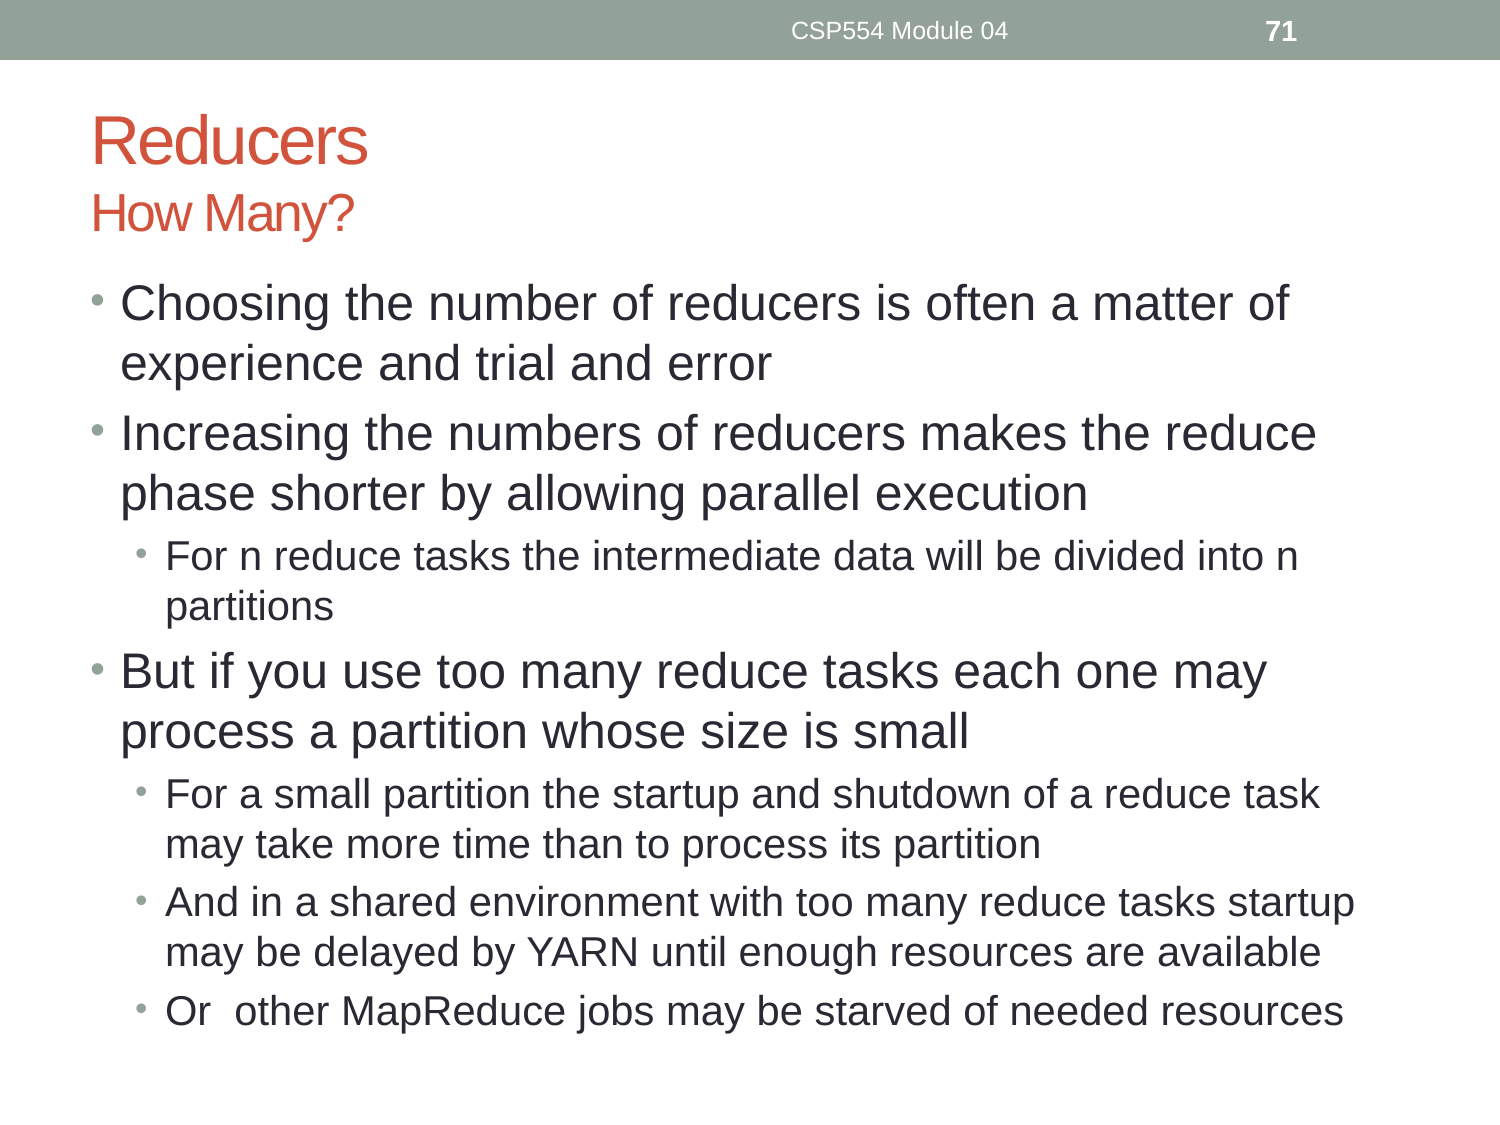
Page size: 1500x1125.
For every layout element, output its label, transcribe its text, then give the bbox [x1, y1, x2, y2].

slide_number 71 [1250, 3, 1425, 57]
list Choosing the number of reducers is often a matter of experience and trial and error Increasing the numbers of reducers makes the reduce phase shorter by allowing parallel execution For n reduce tasks the intermediate data will be divided into n partitions But if you use too many reduce tasks each one may process a partition whose size is small For a small partition the startup and shutdown of a reduce task may take more time than to process its partition And in a shared environment with too many reduce tasks startup may be delayed by YARN until enough resources are available Or other MapReduce jobs may be starved of needed resources [75, 262, 1425, 1063]
title Reducers How Many? [75, 87, 1425, 250]
footer CSP554 Module 04 [562, 3, 1238, 57]
